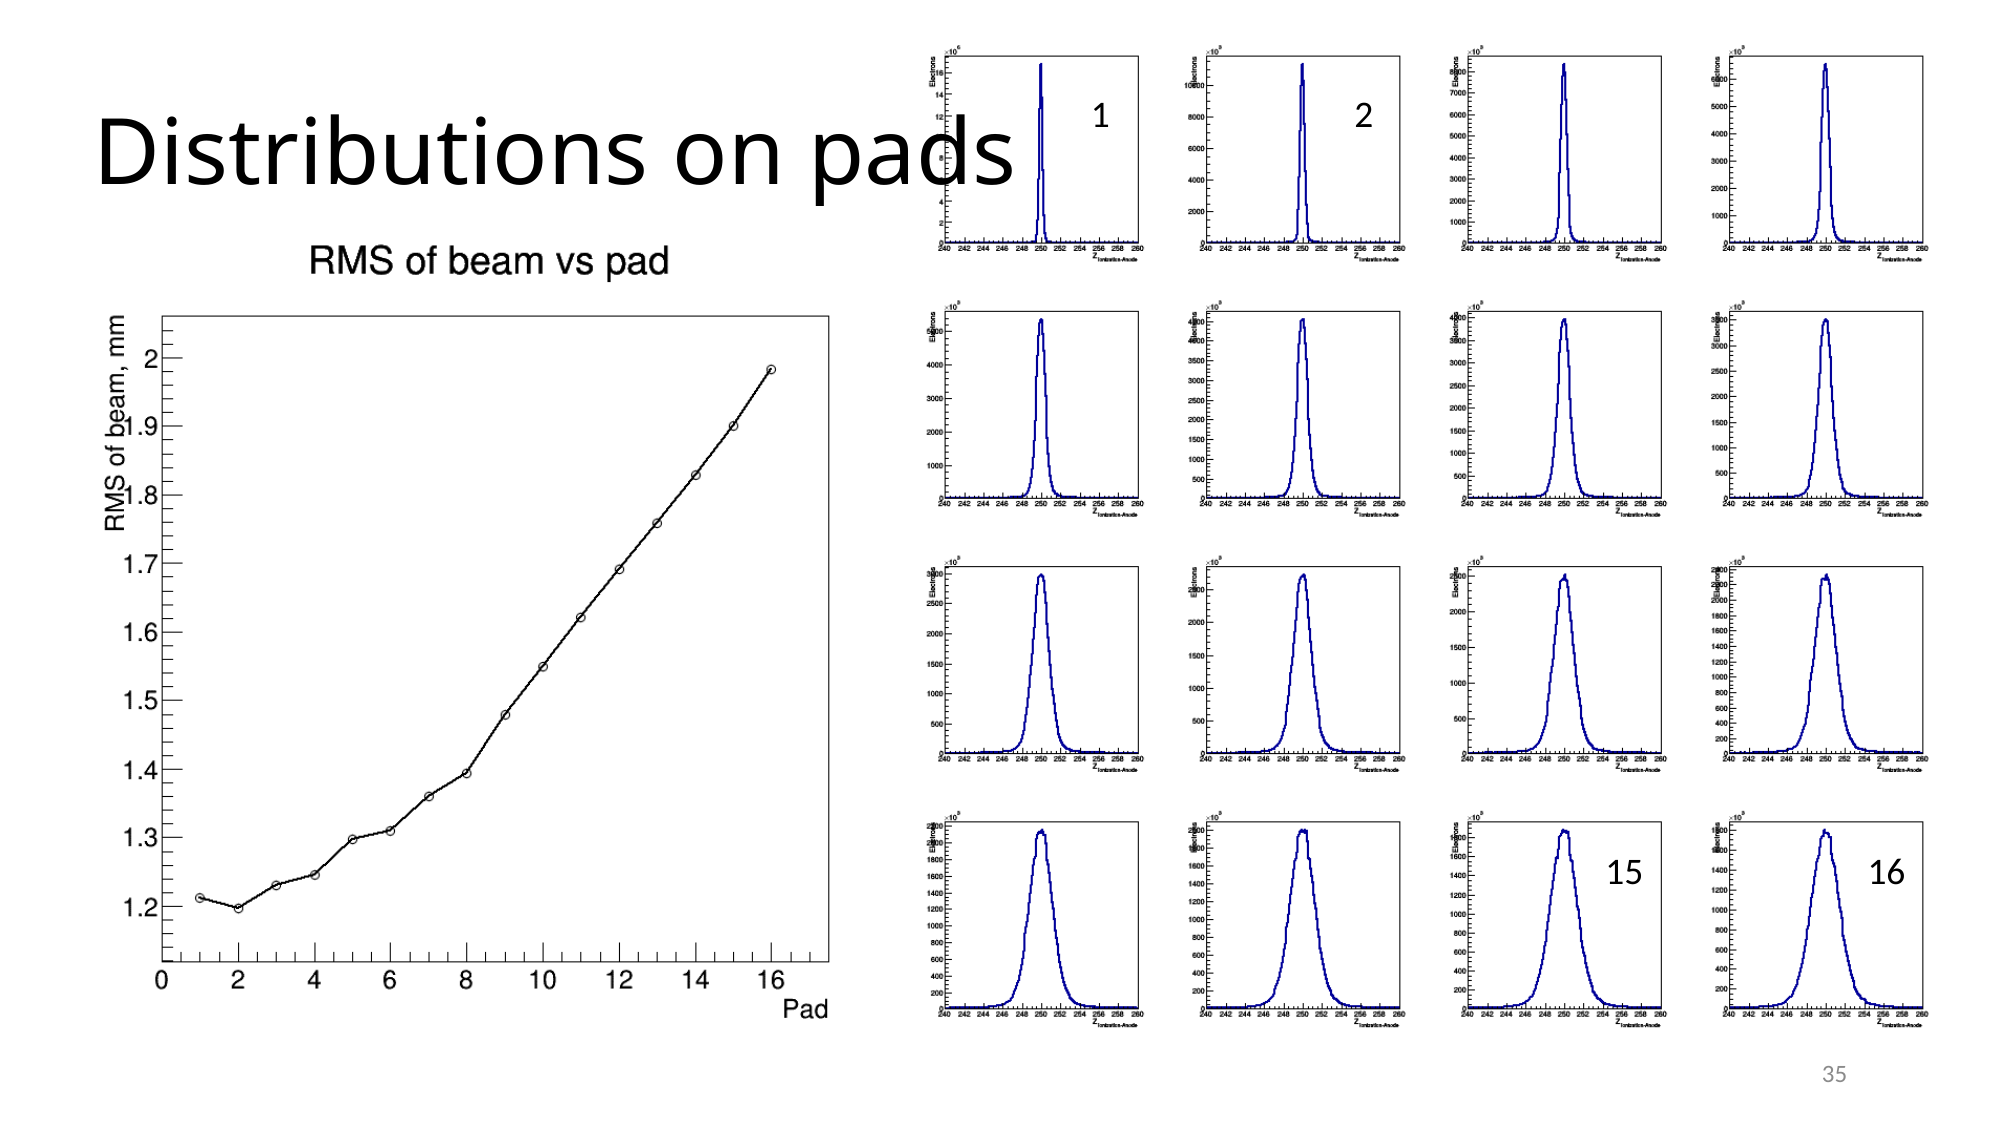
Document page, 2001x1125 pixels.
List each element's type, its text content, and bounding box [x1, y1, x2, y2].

picture [78, 22, 1957, 1043]
title Distributions on pads [79, 45, 911, 235]
slide_number 35 [1412, 1043, 1863, 1103]
